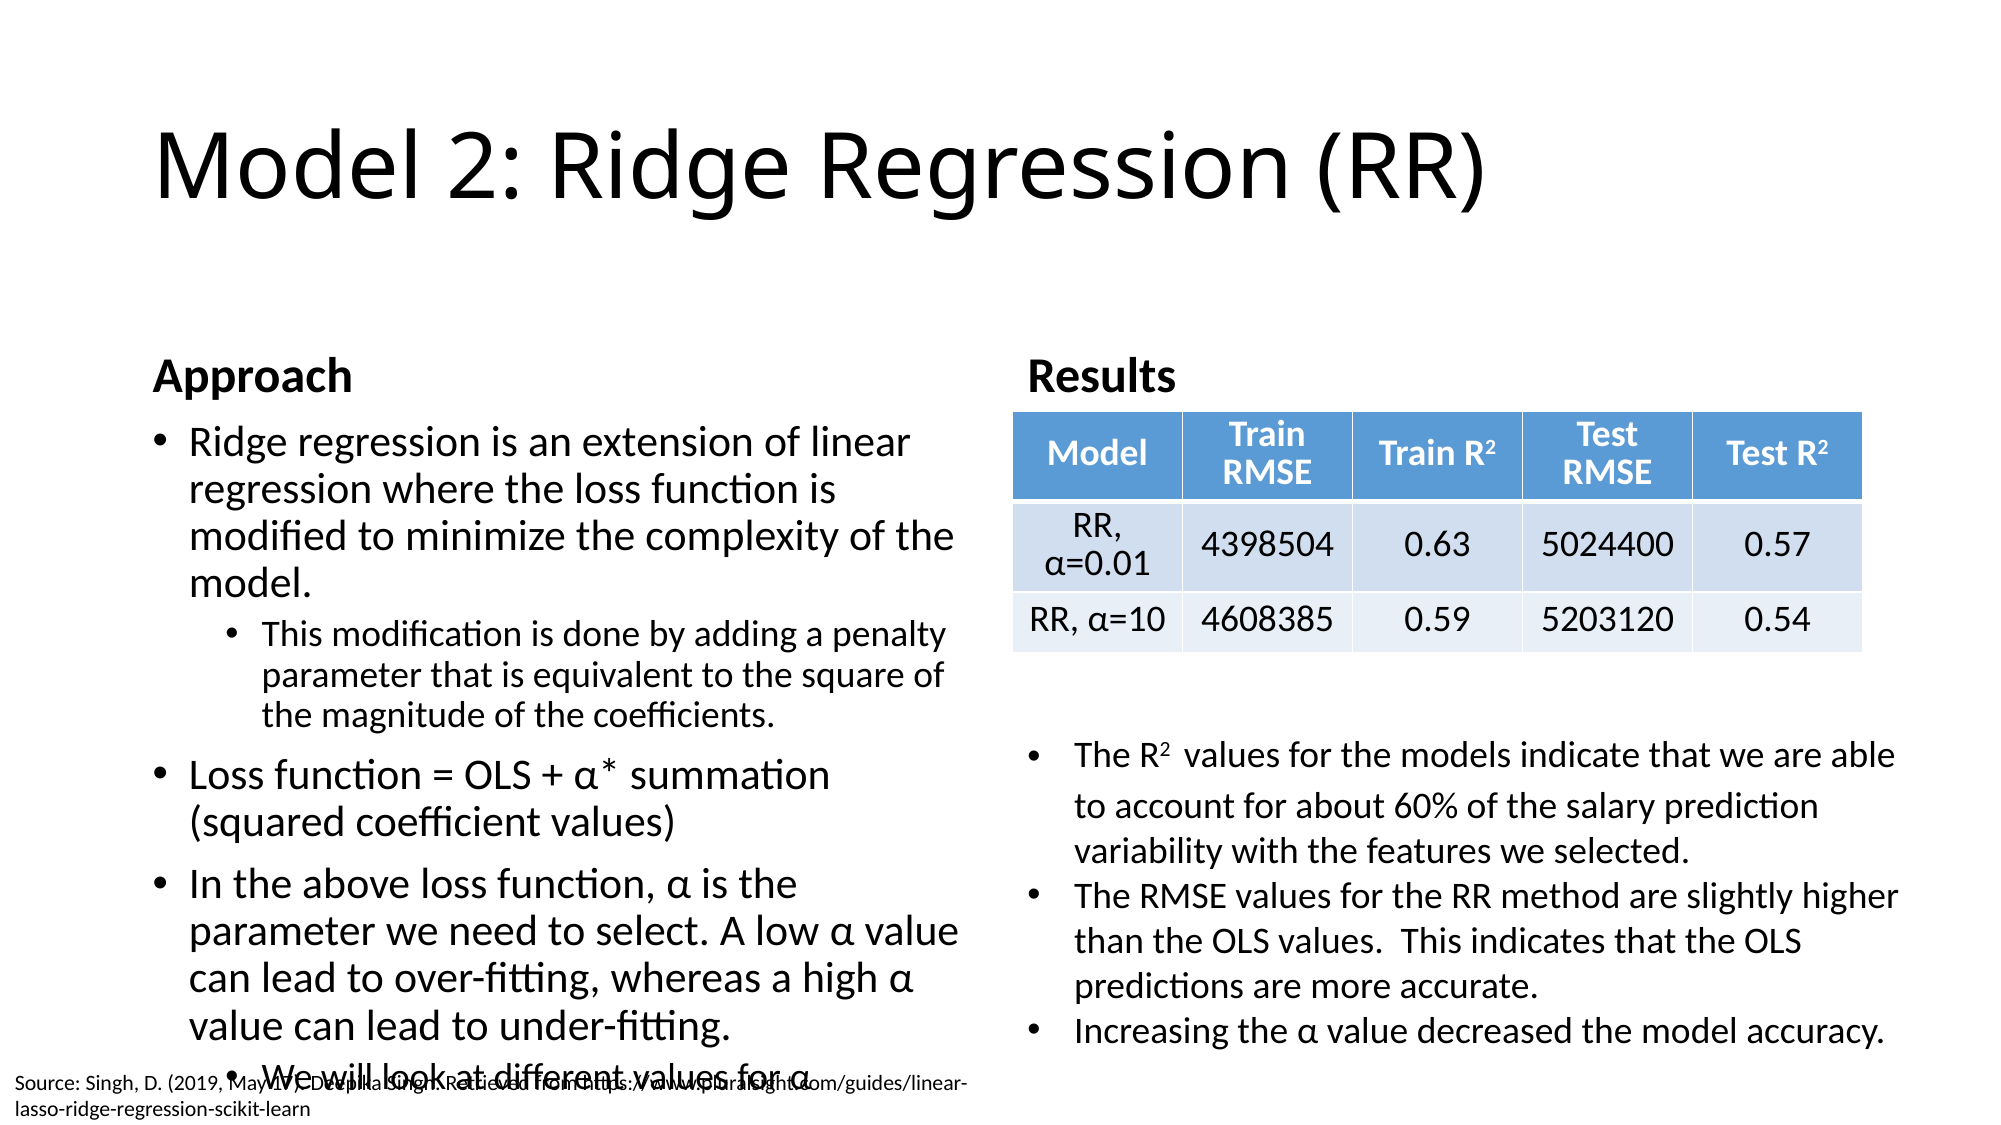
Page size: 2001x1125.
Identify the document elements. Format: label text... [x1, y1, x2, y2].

table_cell RR, α=0.01 [1013, 504, 1182, 591]
table_cell 4398504 [1183, 504, 1352, 591]
table_header Train RMSE [1183, 412, 1352, 499]
list Ridge regression is an extension of linear regression where the loss function is modified to minimize the complexity of the model. This modification is done by adding a penalty parameter that is equivalent to the square of the magnitude of the coefficients. Loss function = OLS + α* summation (squared coefficient values) In the above loss function, α is the parameter we need to select. A low α value can lead to over-fitting, whereas a high α value can lead to under-fitting. We will look at different values for α [137, 410, 984, 1061]
table_cell RR, α=10 [1013, 593, 1182, 652]
table_cell 5024400 [1523, 504, 1692, 591]
table_cell 4608385 [1183, 593, 1352, 652]
list Approach [137, 275, 984, 410]
table_cell 0.57 [1693, 504, 1862, 591]
table_header Model [1013, 412, 1182, 499]
table_cell 0.54 [1693, 593, 1862, 652]
table_header Test R2 [1693, 412, 1862, 499]
list Results [1012, 275, 1863, 410]
text_box Source: Singh, D. (2019, May 17). Deepika Singh. Retrieved from https://www.pluralsight.com/guides/linear-lasso-ridge-regression-scikit-learn [0, 1061, 1013, 1125]
text_box The R2 values for the models indicate that we are able to account for about 60% of the salary prediction variability with the features we selected. The RMSE values for the RR method are slightly higher than the OLS values. This indicates that the OLS predictions are more accurate. Increasing the α value decreased the model accuracy. [1012, 722, 1925, 1104]
title Model 2: Ridge Regression (RR) [137, 59, 1863, 278]
table_cell 0.59 [1353, 593, 1522, 652]
table_header Test RMSE [1523, 412, 1692, 499]
table_cell 5203120 [1523, 593, 1692, 652]
table_cell 0.63 [1353, 504, 1522, 591]
table_header Train R2 [1353, 412, 1522, 499]
